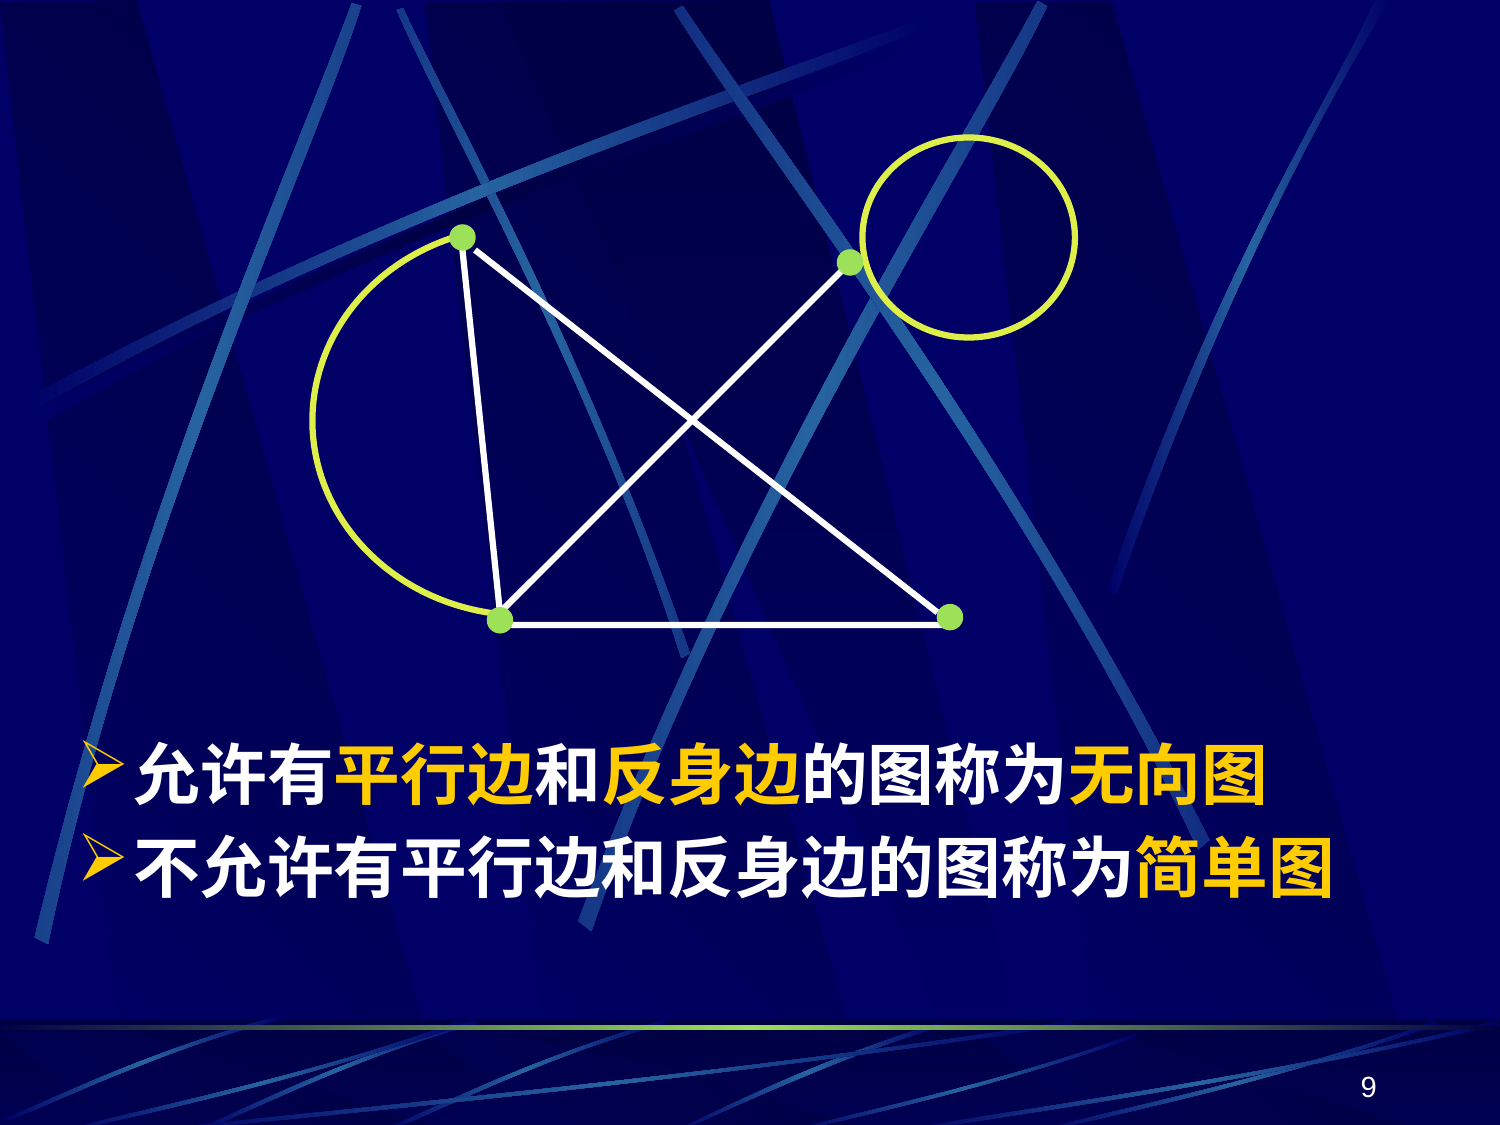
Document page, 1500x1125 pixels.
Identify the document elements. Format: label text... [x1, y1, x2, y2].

text_box [312, 240, 444, 601]
text_box [863, 137, 1075, 338]
list 允许有平行边和反身边的图称为无向图 不允许有平行边和反身边的图称为简单图 [62, 725, 1500, 913]
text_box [449, 224, 963, 633]
slide_number 9 [1079, 1035, 1393, 1111]
